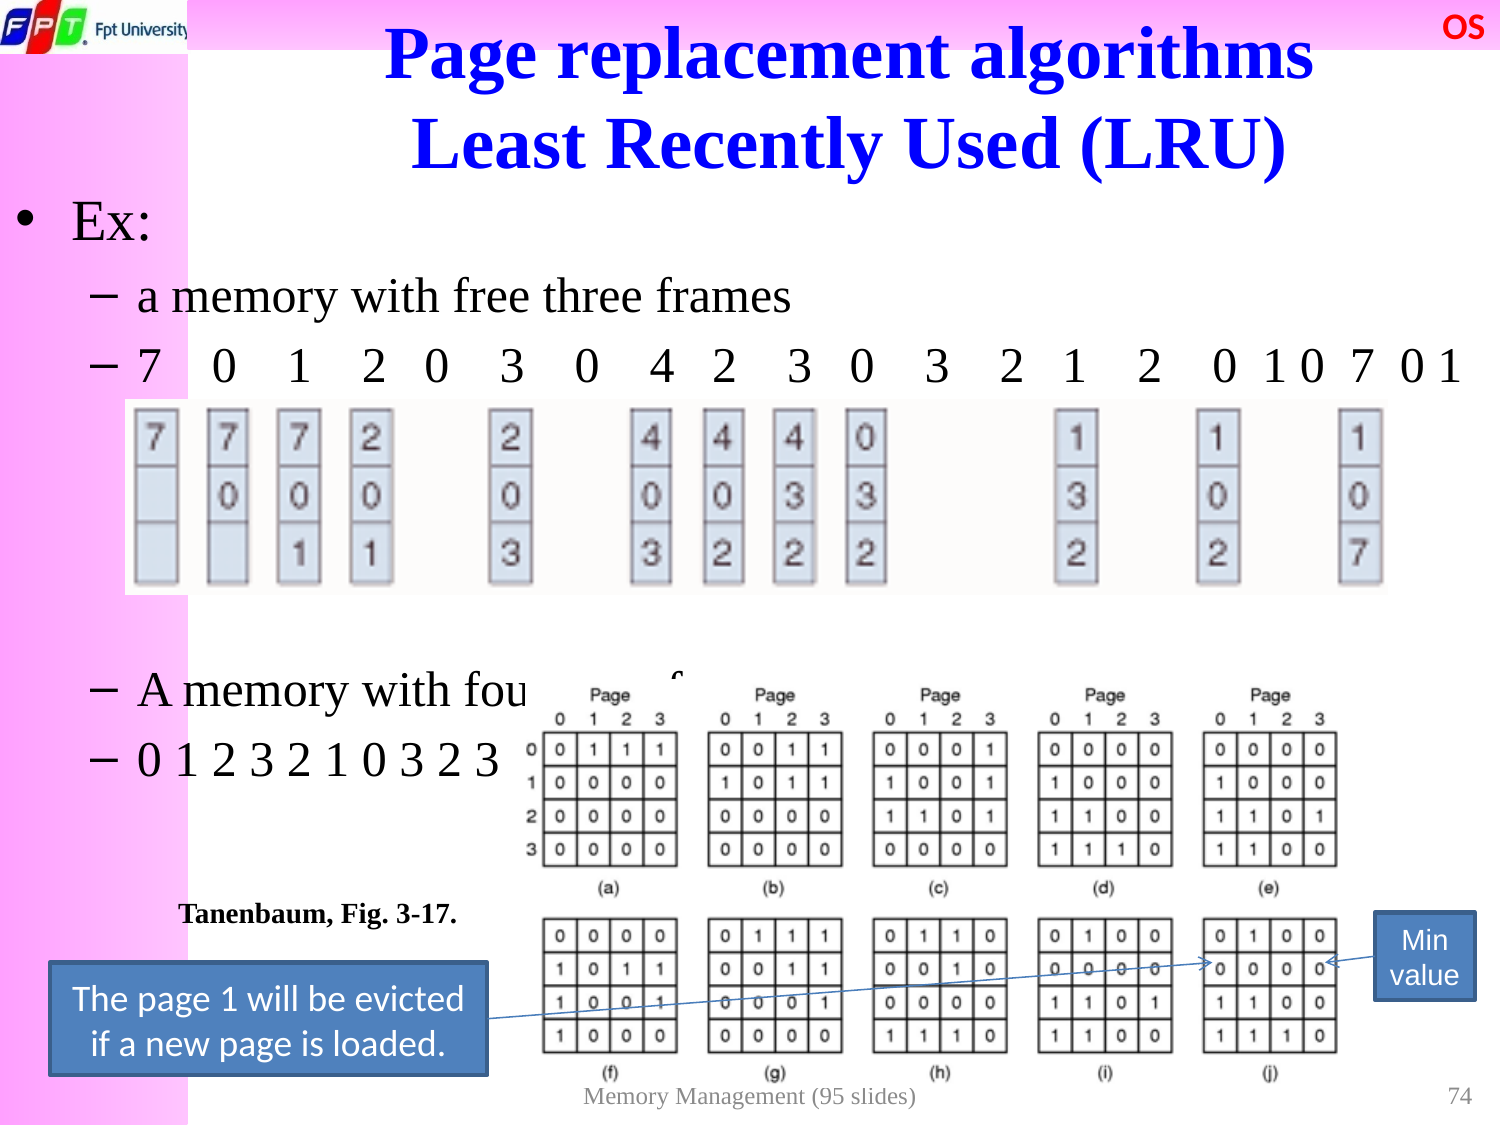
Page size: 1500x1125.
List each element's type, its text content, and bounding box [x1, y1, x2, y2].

picture [124, 399, 1388, 595]
text_box The page 1 will be evicted if a new page is loaded. [48, 960, 489, 1077]
picture [0, 0, 191, 54]
picture [524, 679, 1341, 1088]
list Ex: a memory with free three frames 7 0 1 2 0 3 0 4 2 3 0 3 2 1 2 0 1 0 7 0 1 A memory with four page frames 0 1 2 3 2 1 0 3 2 3 [0, 174, 1500, 1125]
text_box Tanenbaum, Fig. 3-17. [163, 887, 473, 938]
title Page replacement algorithms Least Recently Used (LRU) [200, 0, 1500, 174]
text_box Min value [1373, 910, 1477, 1002]
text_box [1324, 955, 1376, 963]
footer Memory Management (95 slides) [512, 1074, 988, 1116]
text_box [487, 962, 1213, 1019]
slide_number 74 [1137, 1074, 1488, 1116]
